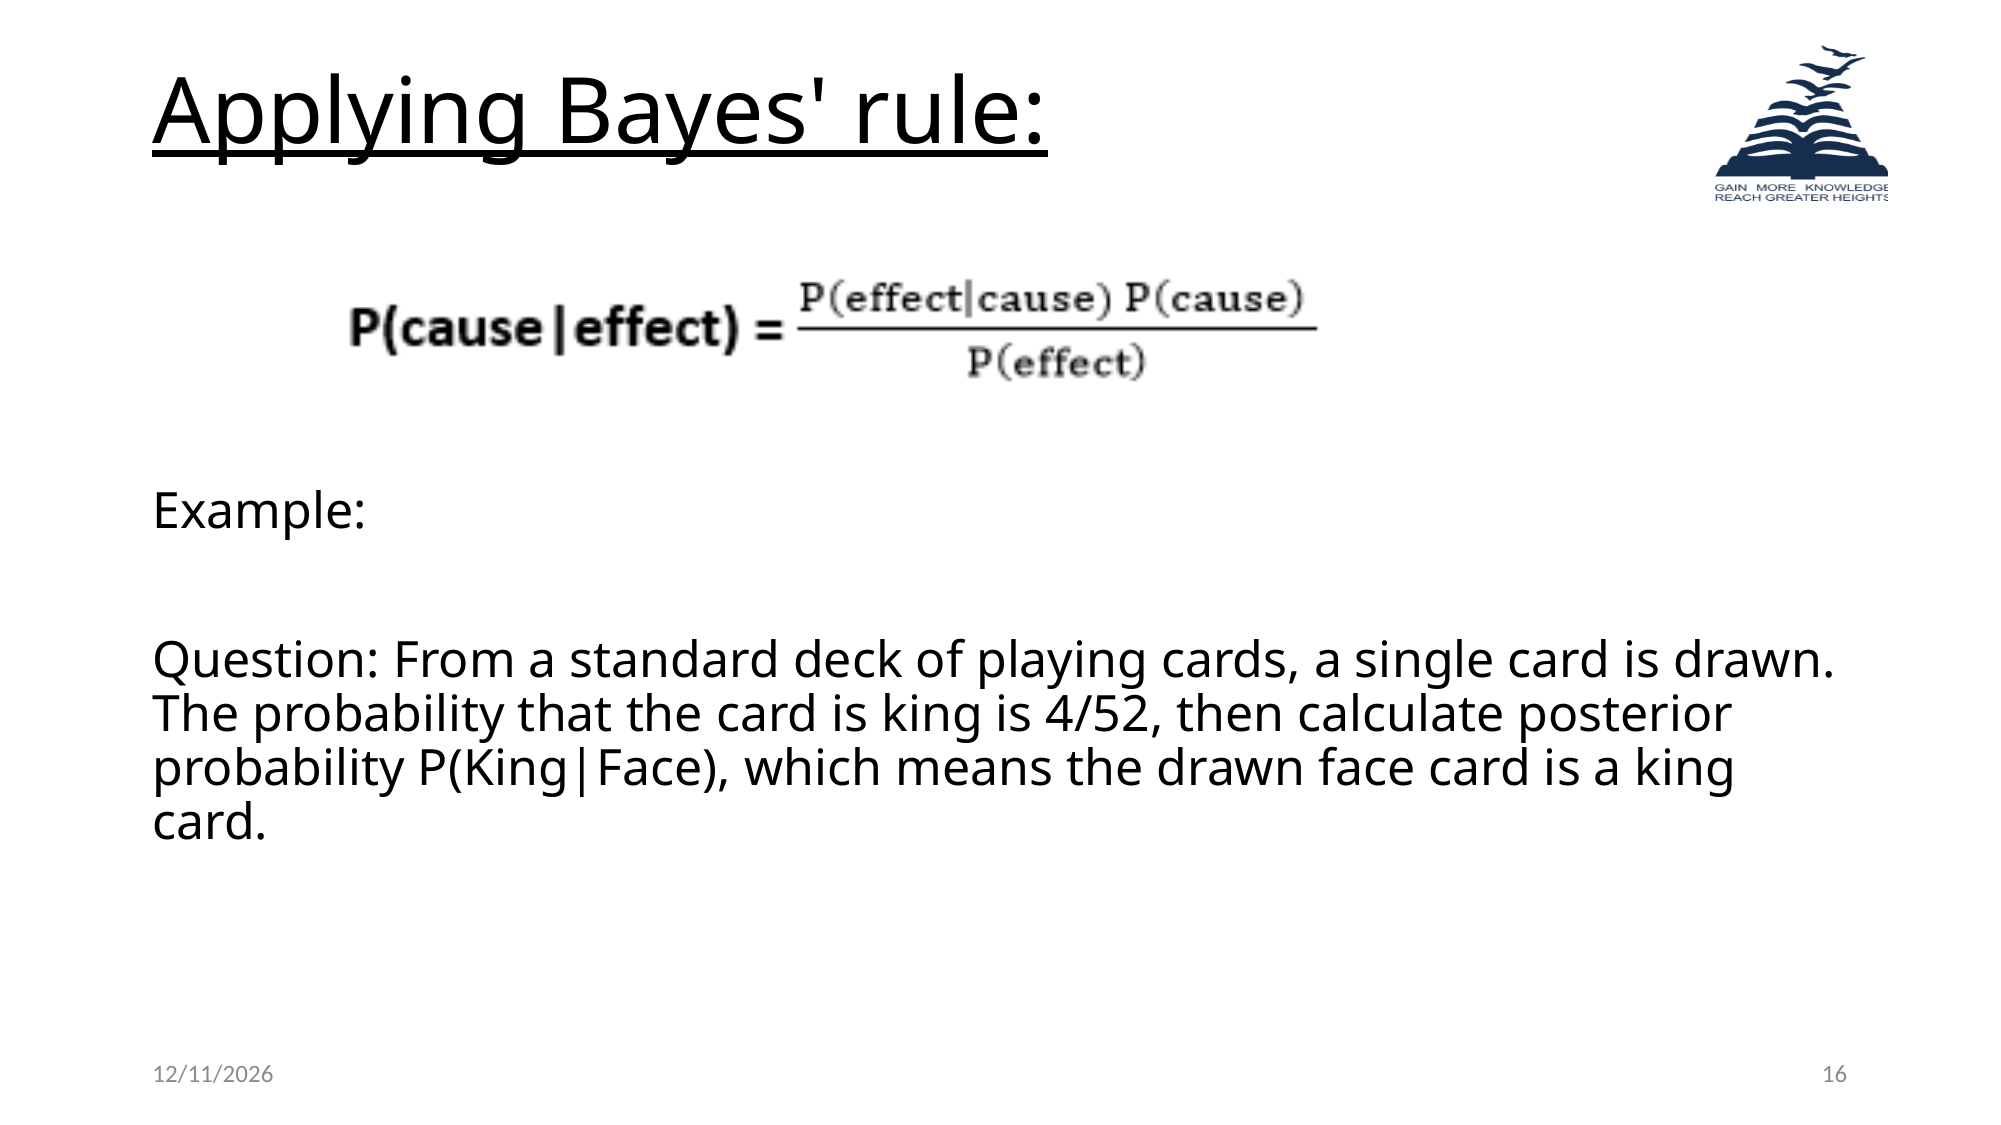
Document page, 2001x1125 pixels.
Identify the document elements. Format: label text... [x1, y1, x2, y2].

title Applying Bayes' rule: [137, 59, 1863, 278]
list Example: Question: From a standard deck of playing cards, a single card is drawn. The probability that the card is king is 4/52, then calculate posterior probability P(King|Face), which means the drawn face card is a king card. [137, 477, 1863, 1014]
picture [1715, 45, 1888, 202]
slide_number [137, 1042, 588, 1103]
picture [312, 249, 1338, 423]
slide_number 16 [1412, 1042, 1863, 1103]
